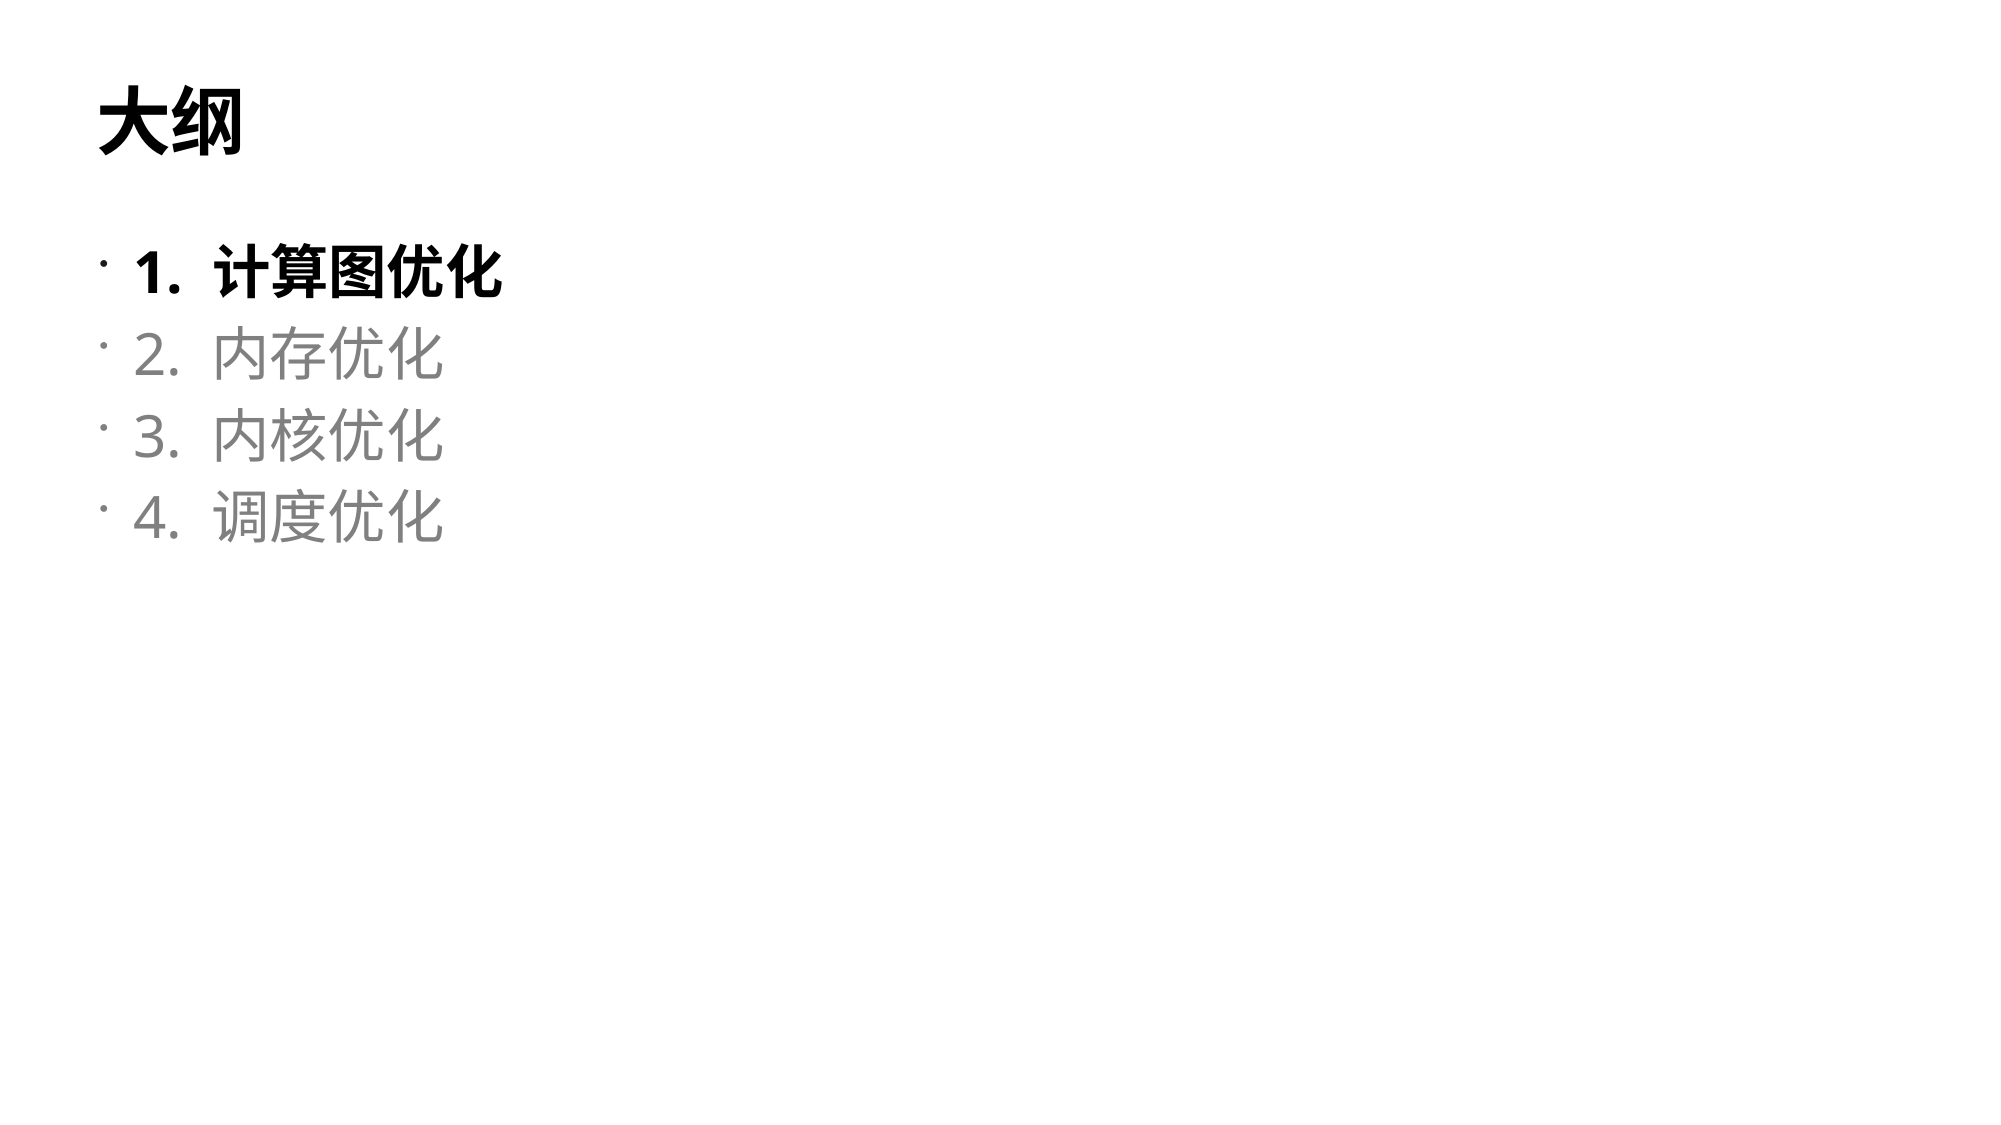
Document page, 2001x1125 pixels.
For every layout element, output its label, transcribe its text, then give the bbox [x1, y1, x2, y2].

title 大纲 [96, 75, 1904, 166]
list 1. 计算图优化 2. 内存优化 3. 内核优化 4. 调度优化 [95, 235, 1904, 646]
